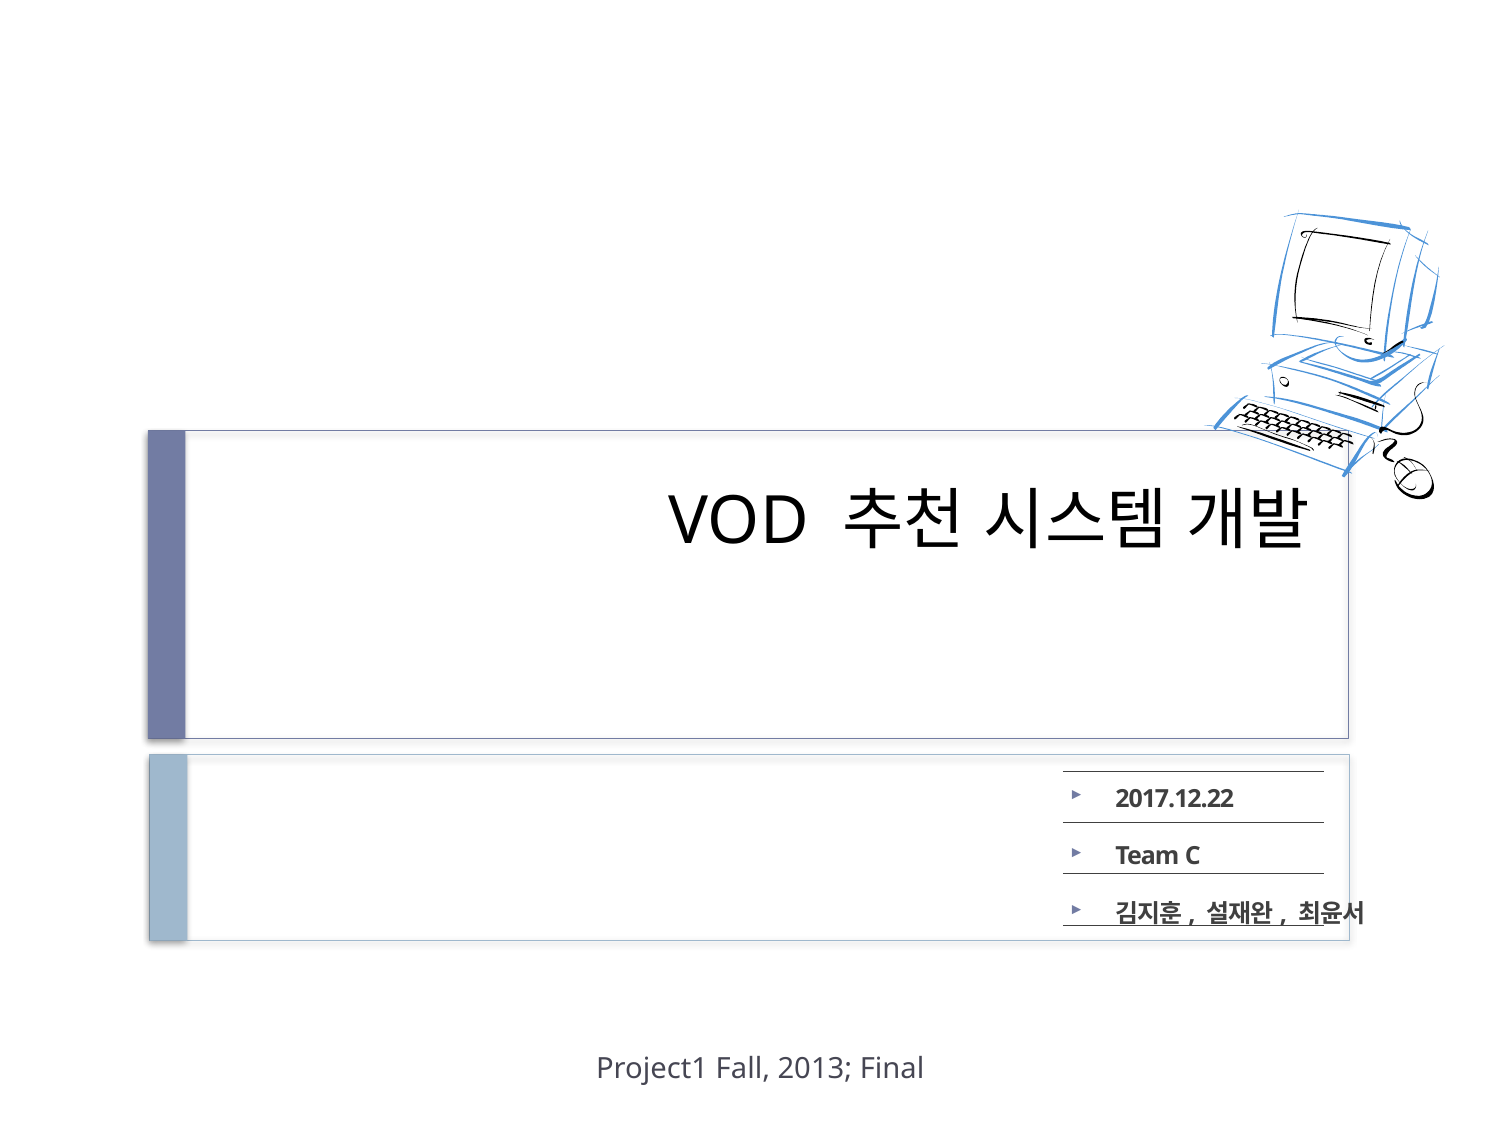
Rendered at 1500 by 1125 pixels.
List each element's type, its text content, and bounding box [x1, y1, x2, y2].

picture [1203, 209, 1445, 502]
subtitle 2017.12.22 Team C 김지훈, 설재완, 최윤서 [1055, 760, 1411, 1048]
title VOD 추천 시스템 개발 [200, 469, 1325, 709]
footer Project1 Fall, 2013; Final [475, 1042, 1046, 1103]
